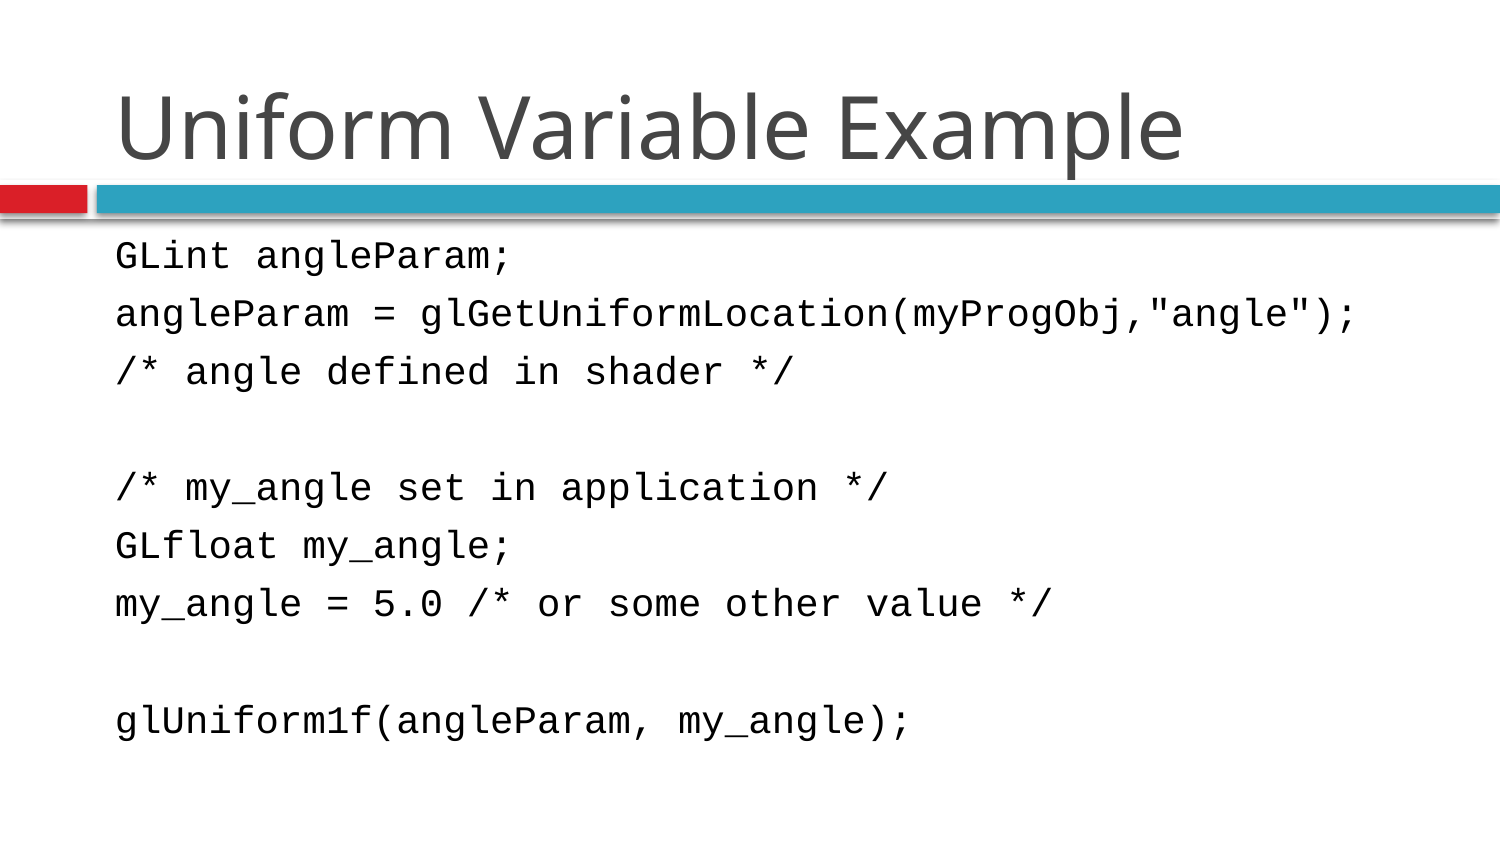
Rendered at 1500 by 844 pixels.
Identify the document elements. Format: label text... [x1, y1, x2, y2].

list GLint angleParam; angleParam = glGetUniformLocation(myProgObj,"angle"); /* angle defined in shader */ /* my_angle set in application */ GLfloat my_angle; my_angle = 5.0 /* or some other value */ glUniform1f(angleParam, my_angle); [99, 221, 1438, 760]
title Uniform Variable Example [99, 19, 1438, 185]
